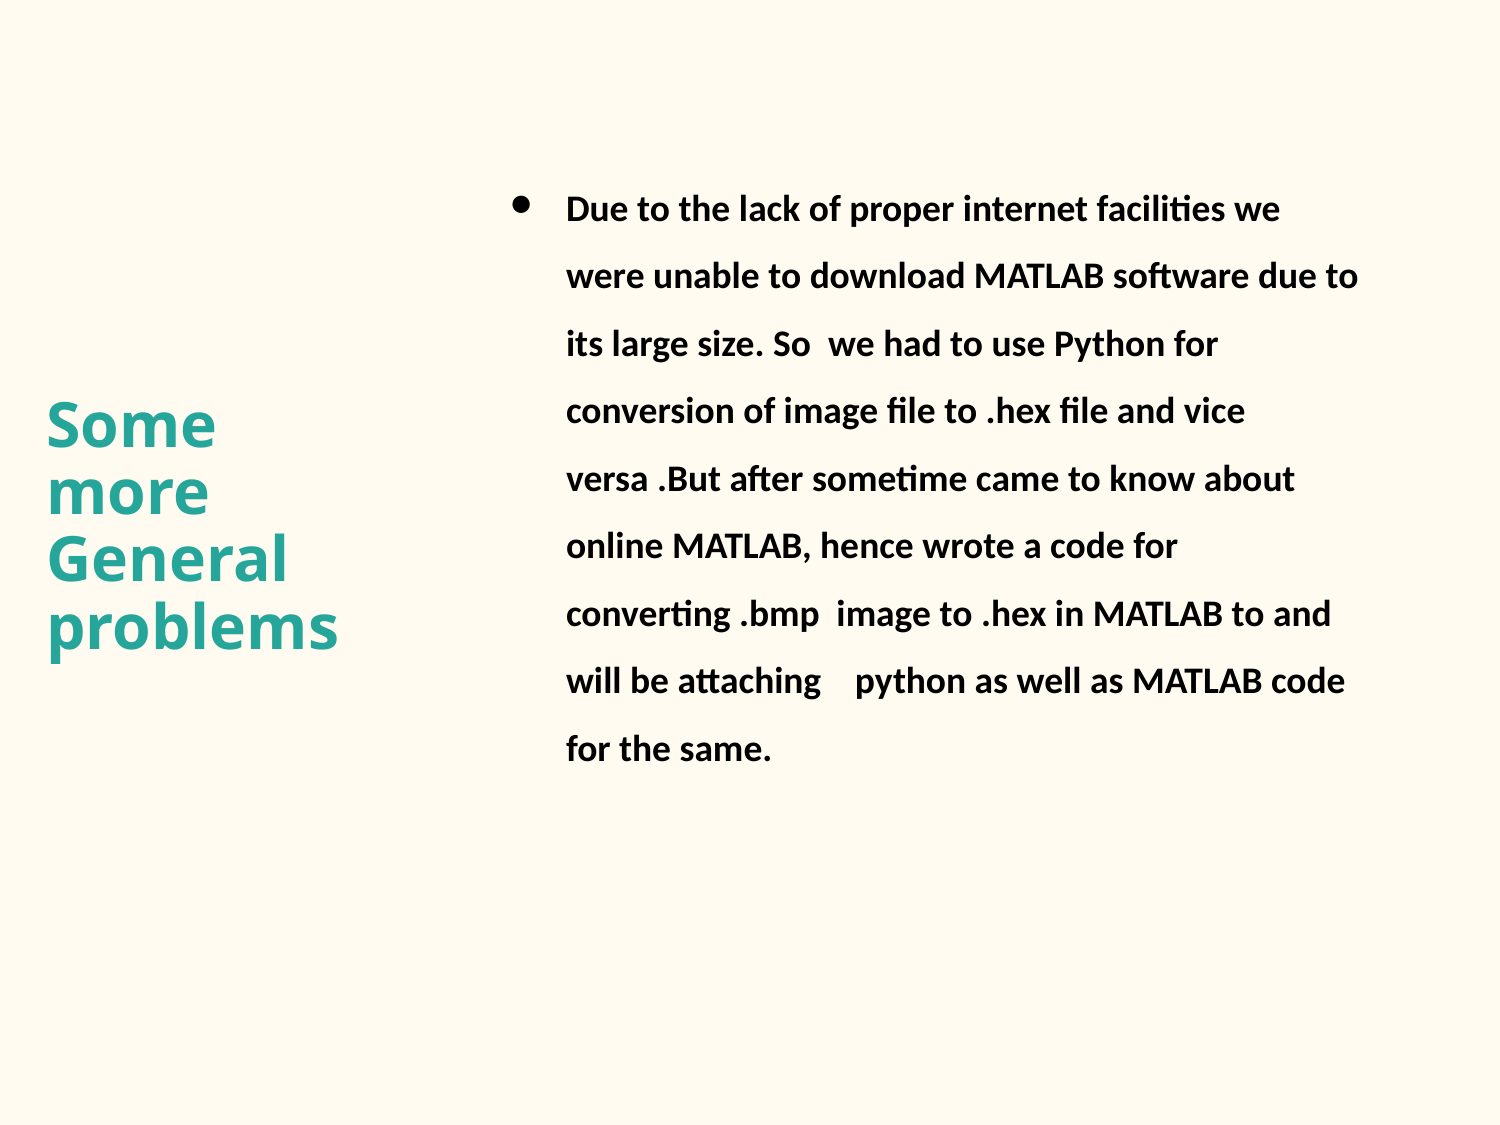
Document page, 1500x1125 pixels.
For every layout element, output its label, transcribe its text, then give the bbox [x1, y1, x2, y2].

list Due to the lack of proper internet facilities we were unable to download MATLAB software due to its large size. So we had to use Python for conversion of image file to .hex file and vice versa .But after sometime came to know about online MATLAB, hence wrote a code for converting .bmp image to .hex in MATLAB to and will be attaching python as well as MATLAB code for the same. [476, 141, 1376, 982]
title Some more General problems [31, 184, 394, 940]
